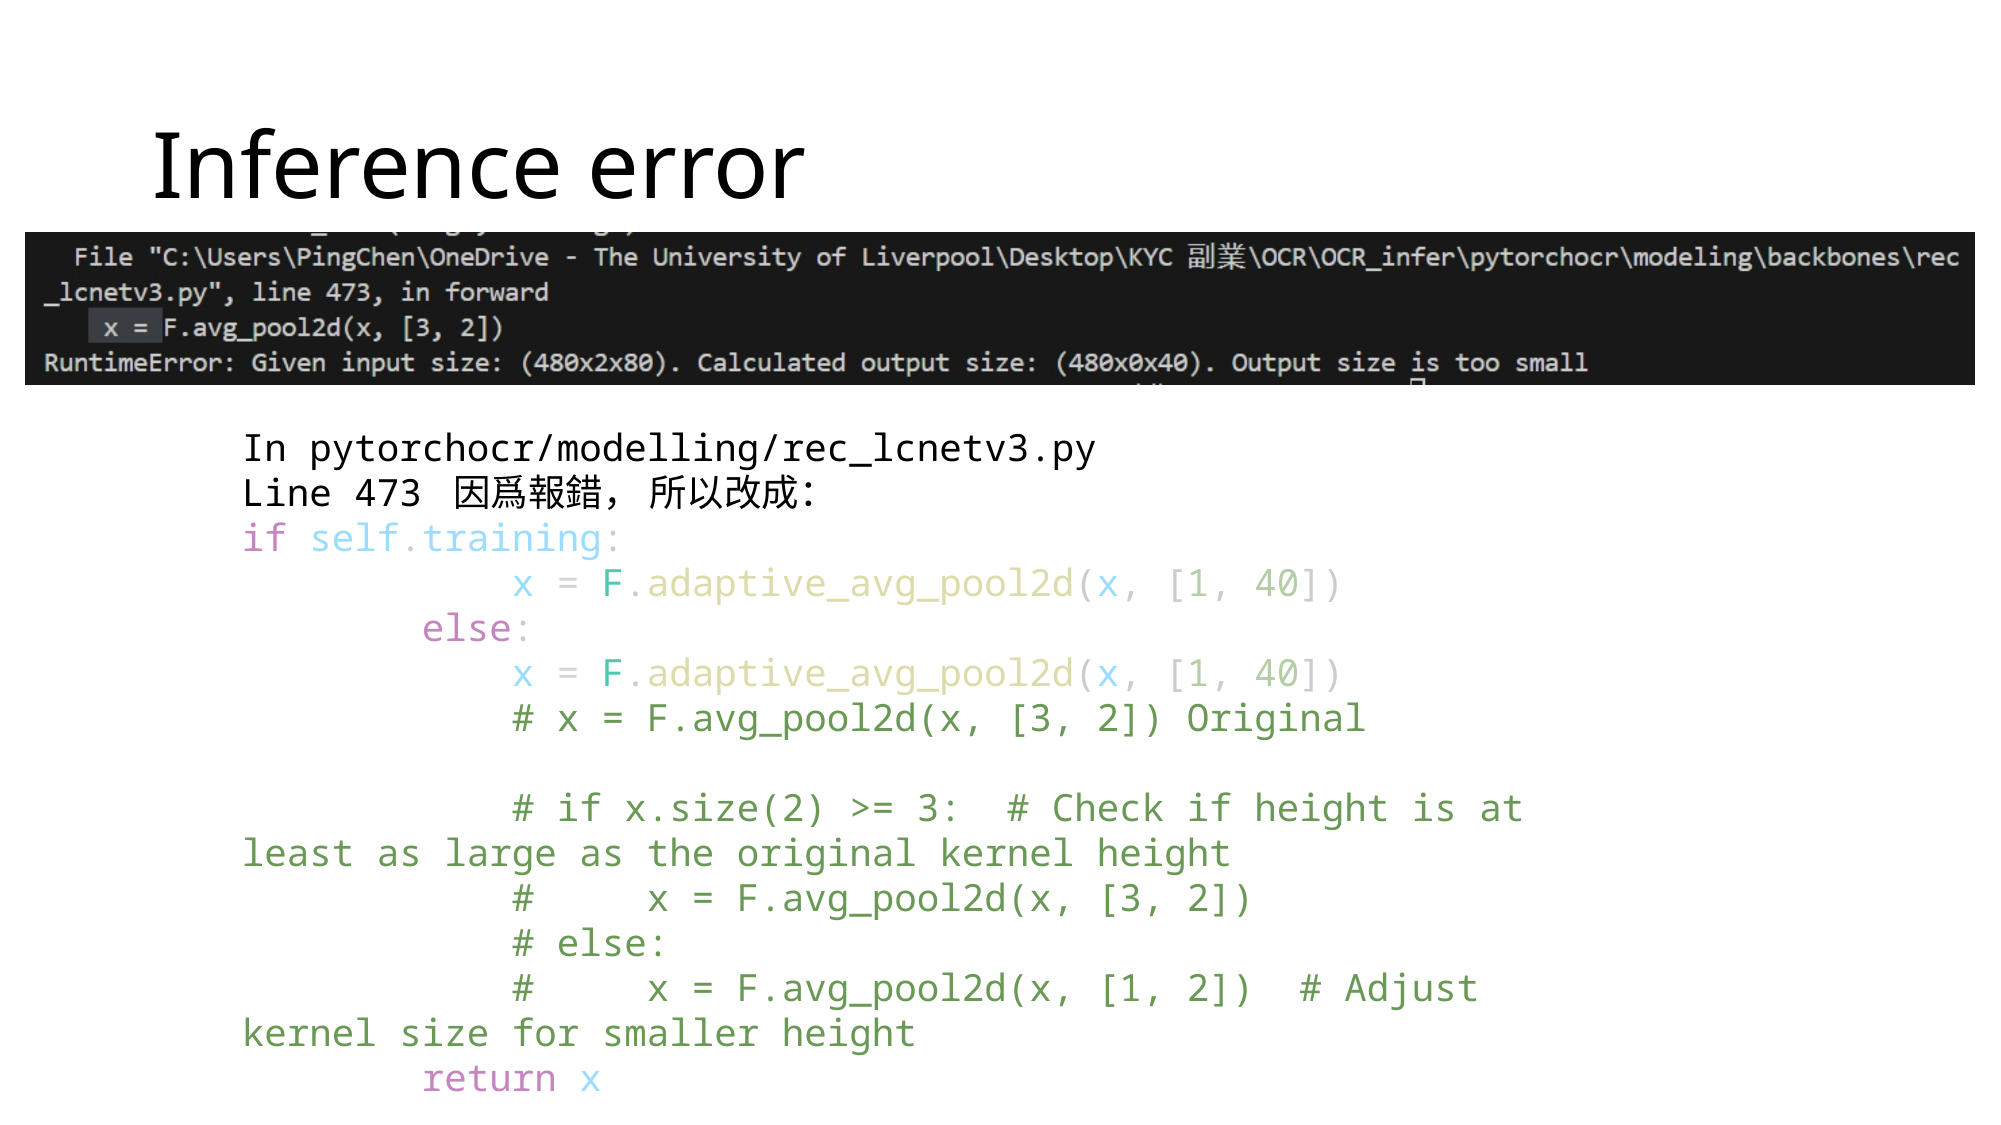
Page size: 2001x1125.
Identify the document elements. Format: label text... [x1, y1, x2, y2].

title Inference error [137, 59, 1863, 232]
picture [25, 232, 1975, 386]
text_box In pytorchocr/modelling/rec_lcnetv3.py Line 473 因爲報錯， 所以改成： if self.training: x = F.adaptive_avg_pool2d(x, [1, 40]) else: x = F.adaptive_avg_pool2d(x, [1, 40]) # x = F.avg_pool2d(x, [3, 2]) Original # if x.size(2) >= 3: # Check if height is at least as large as the original kernel height # x = F.avg_pool2d(x, [3, 2]) # else: # x = F.avg_pool2d(x, [1, 2]) # Adjust kernel size for smaller height return x [227, 416, 1606, 1125]
